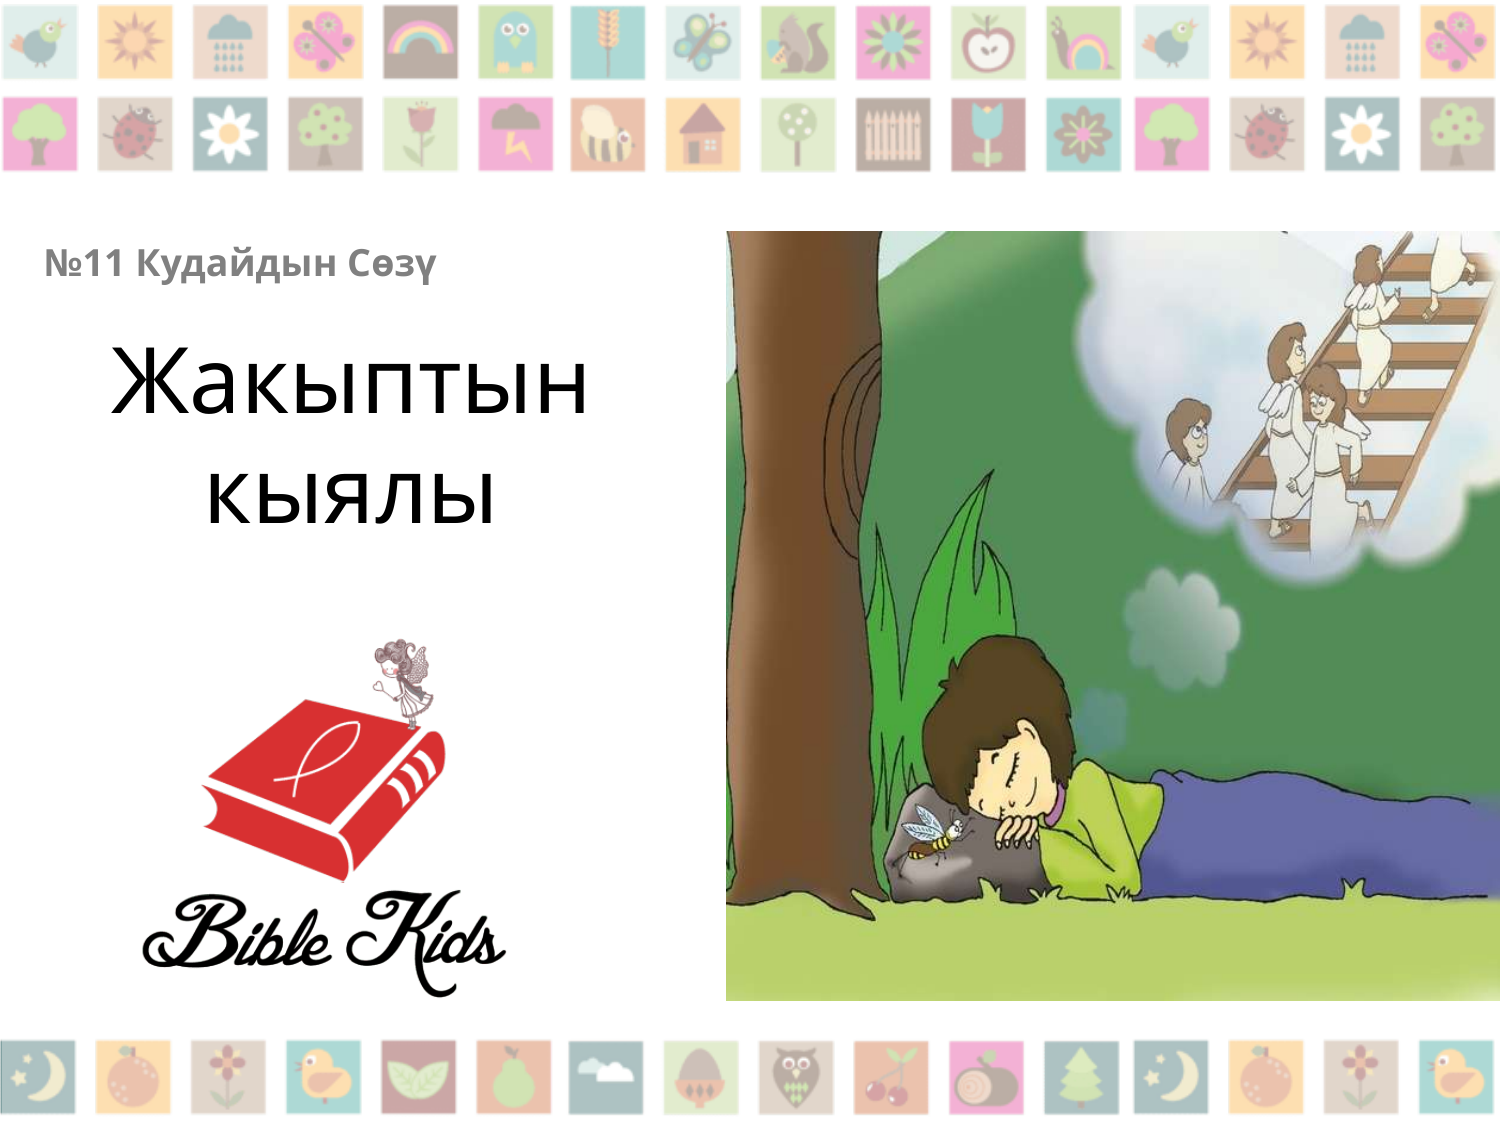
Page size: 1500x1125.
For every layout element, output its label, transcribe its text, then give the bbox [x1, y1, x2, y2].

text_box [0, 1028, 1500, 1118]
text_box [0, 3, 1500, 181]
text_box №11 Кудайдын Сөзү [29, 231, 543, 292]
text_box Жакыптын кыялы [29, 314, 675, 550]
picture [726, 231, 1500, 1002]
picture [117, 600, 544, 1027]
